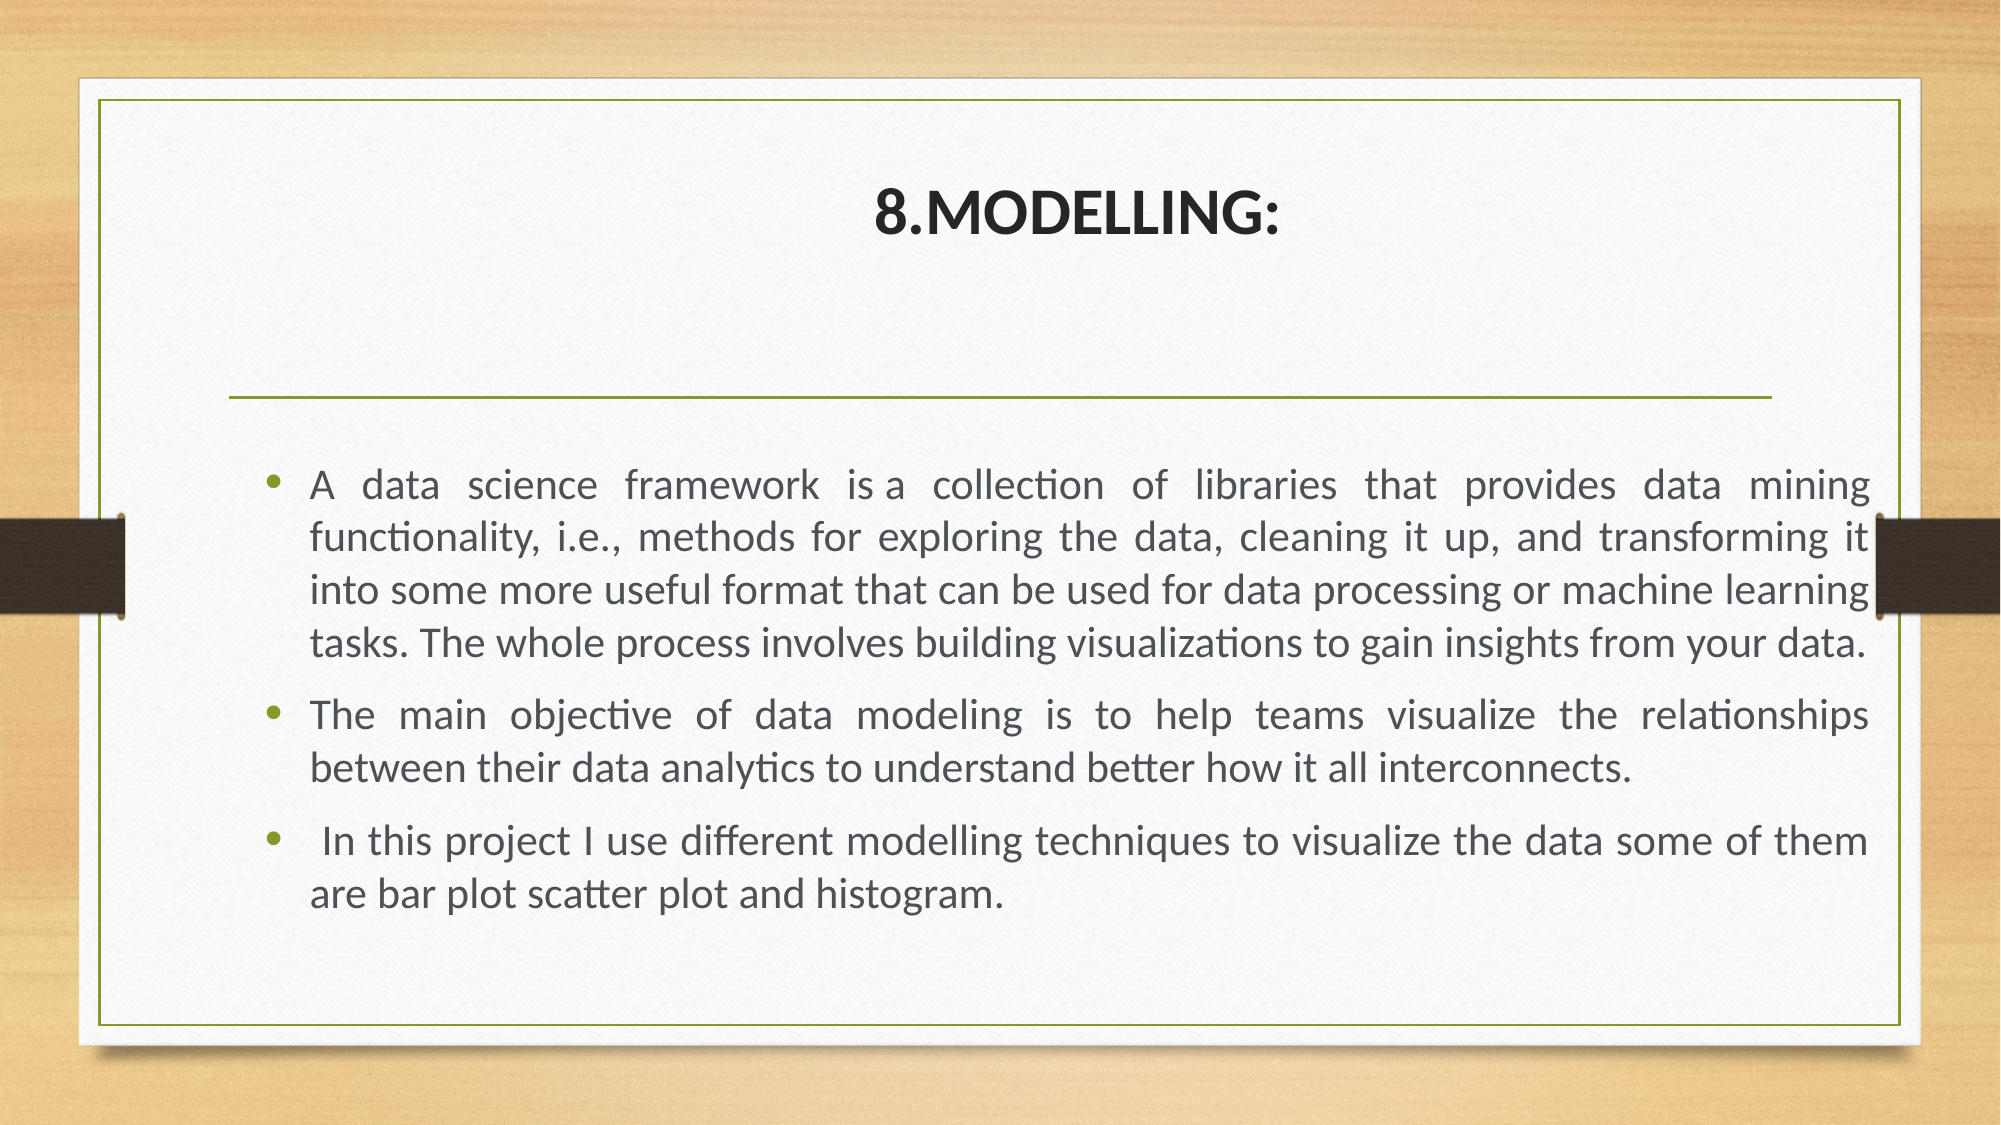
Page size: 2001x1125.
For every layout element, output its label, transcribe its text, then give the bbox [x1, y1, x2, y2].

list A data science framework is a collection of libraries that provides data mining functionality, i.e., methods for exploring the data, cleaning it up, and transforming it into some more useful format that can be used for data processing or machine learning tasks. The whole process involves building visualizations to gain insights from your data. The main objective of data modeling is to help teams visualize the relationships between their data analytics to understand better how it all interconnects. In this project I use different modelling techniques to visualize the data some of them are bar plot scatter plot and histogram. [1750, 230, 1888, 970]
title 8.MODELLING: [270, 102, 1888, 230]
picture [0, 0, 2001, 1125]
text_box [225, 230, 1750, 992]
